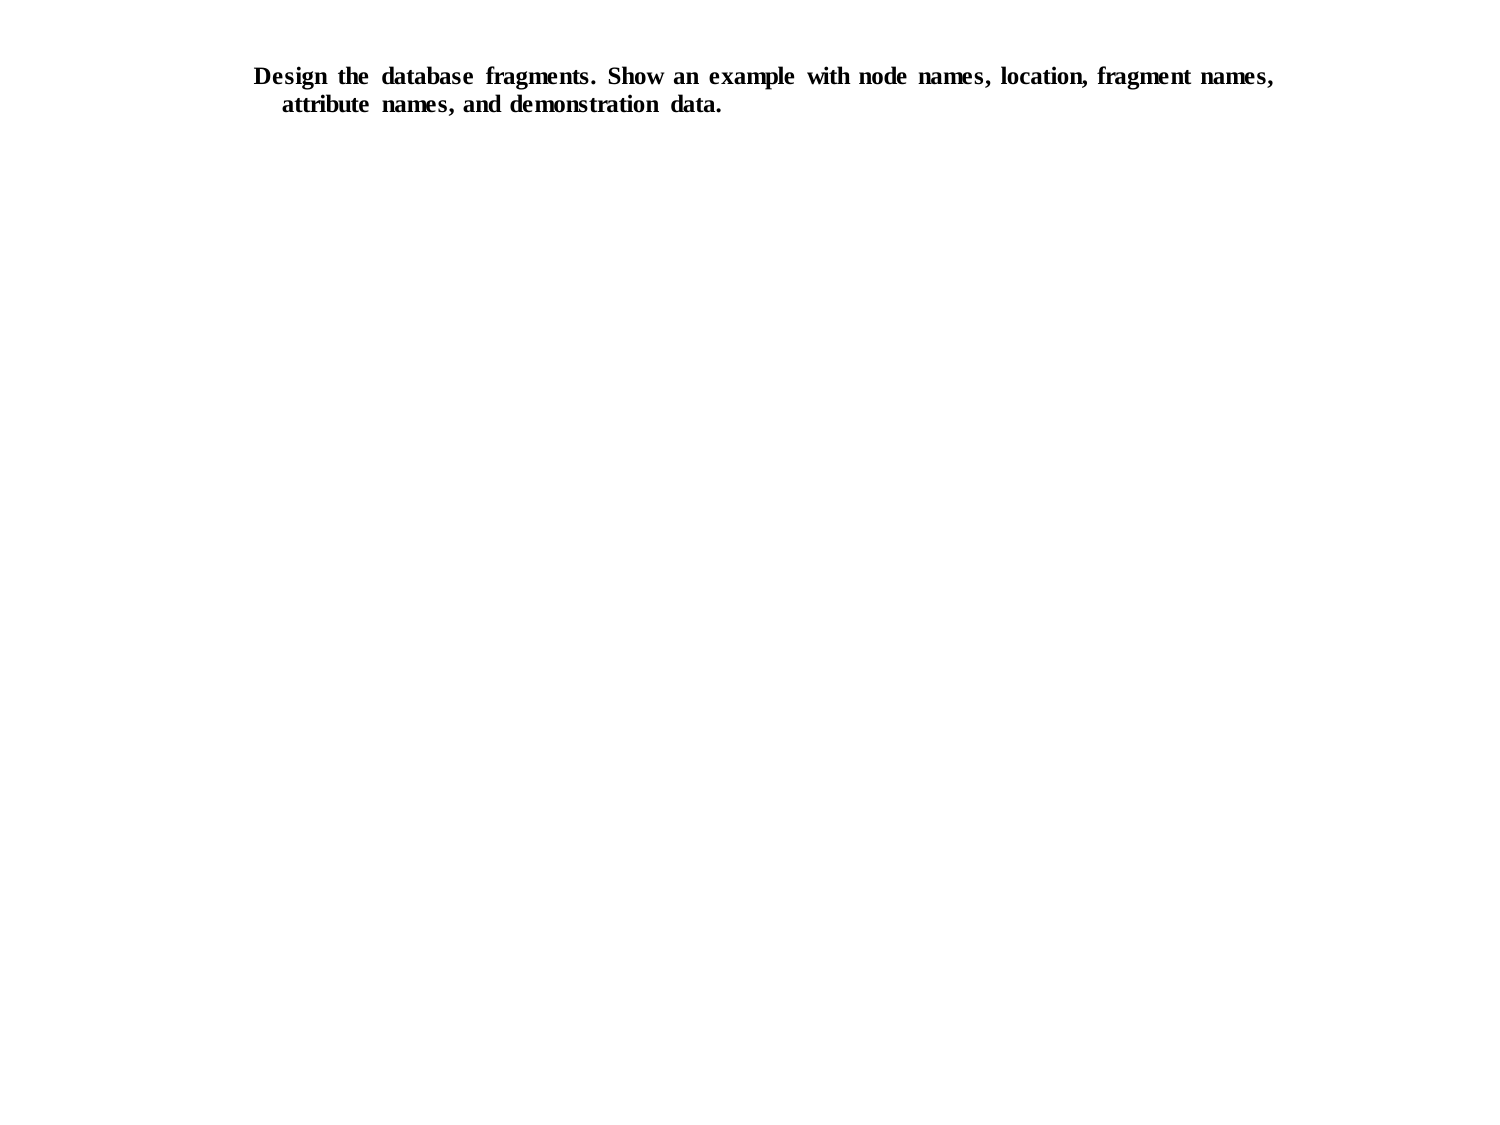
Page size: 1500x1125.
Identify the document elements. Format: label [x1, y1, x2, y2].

picture [211, 62, 1289, 135]
